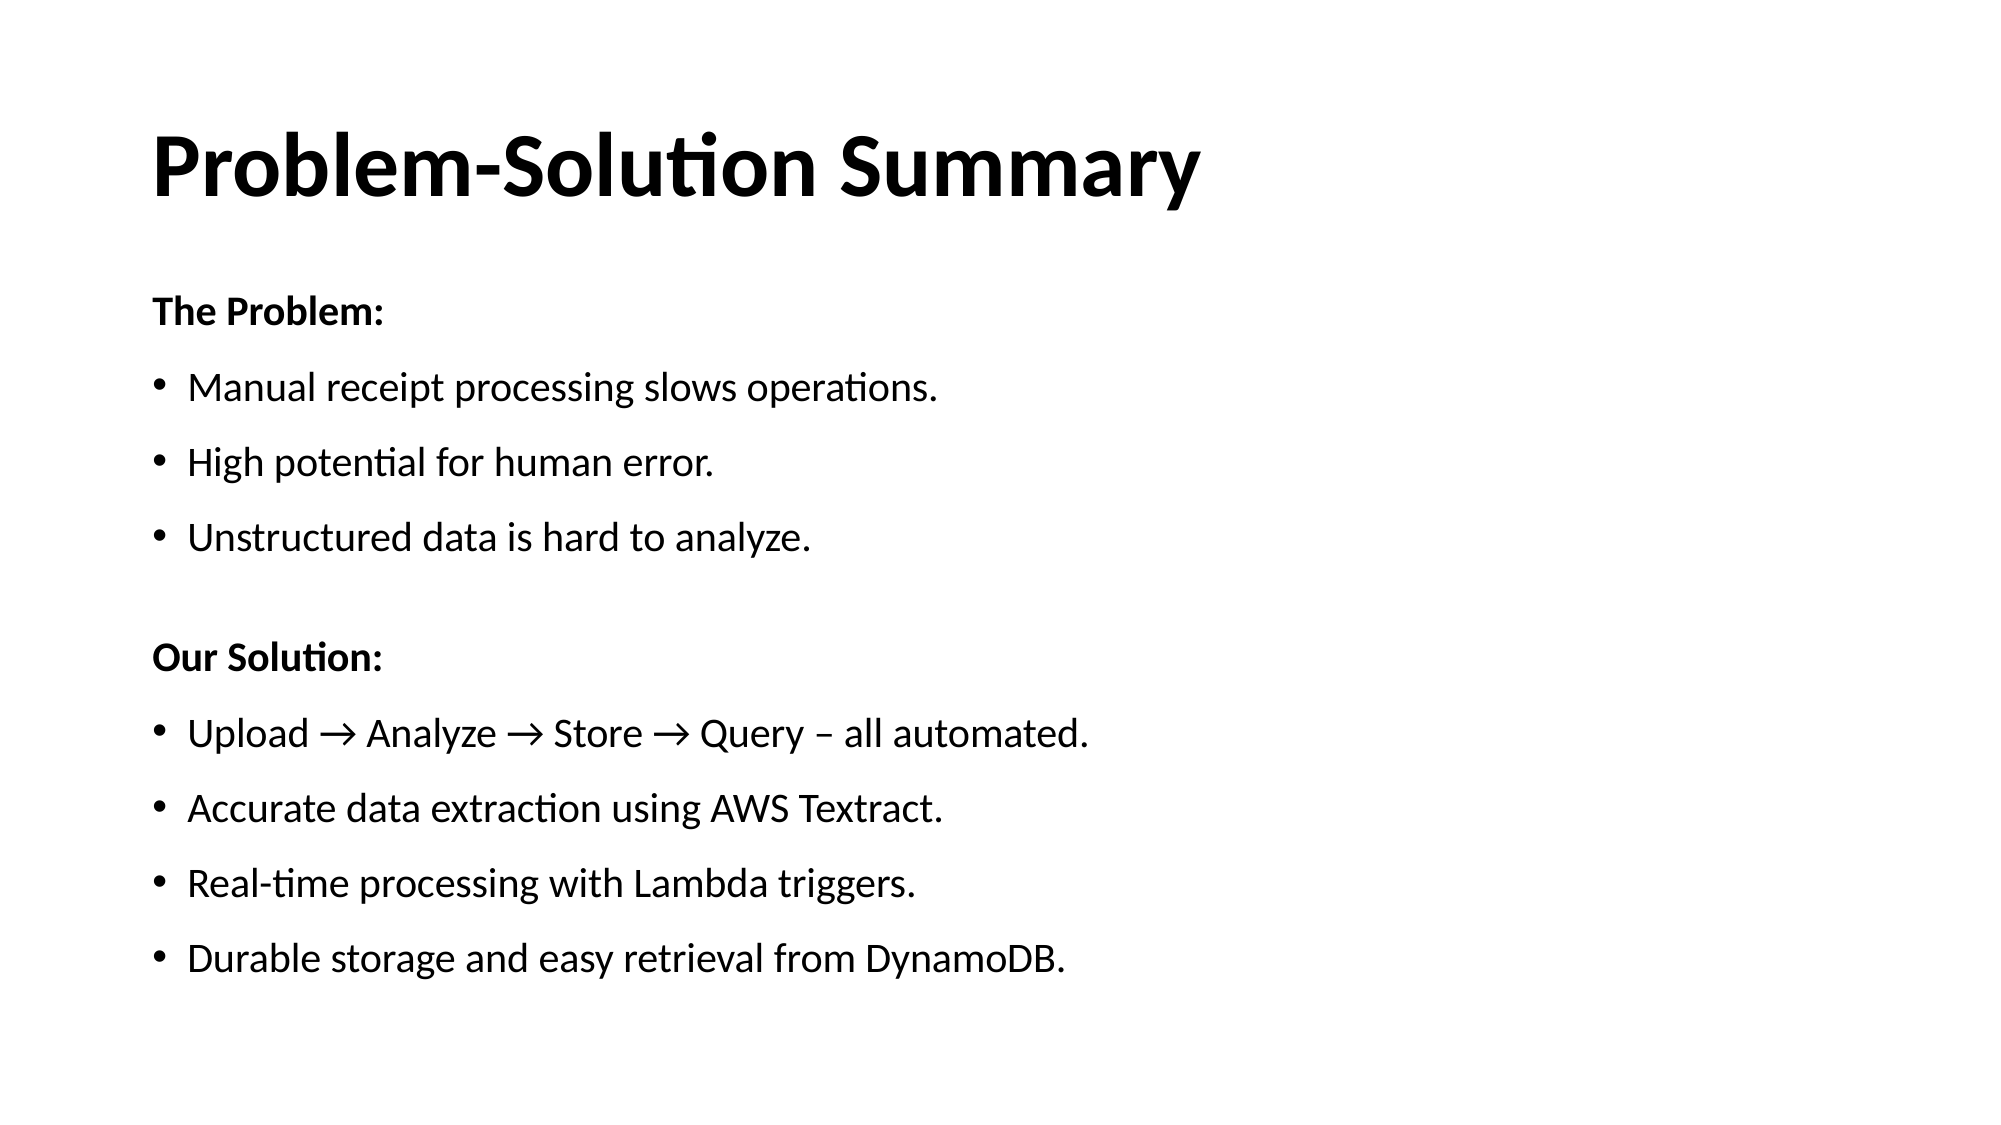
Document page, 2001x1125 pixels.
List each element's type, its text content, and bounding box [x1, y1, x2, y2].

title Problem-Solution Summary [137, 107, 1863, 281]
list The Problem: Manual receipt processing slows operations. High potential for human error. Unstructured data is hard to analyze. Our Solution: Upload → Analyze → Store → Query – all automated. Accurate data extraction using AWS Textract. Real-time processing with Lambda triggers. Durable storage and easy retrieval from DynamoDB. [137, 281, 1863, 996]
